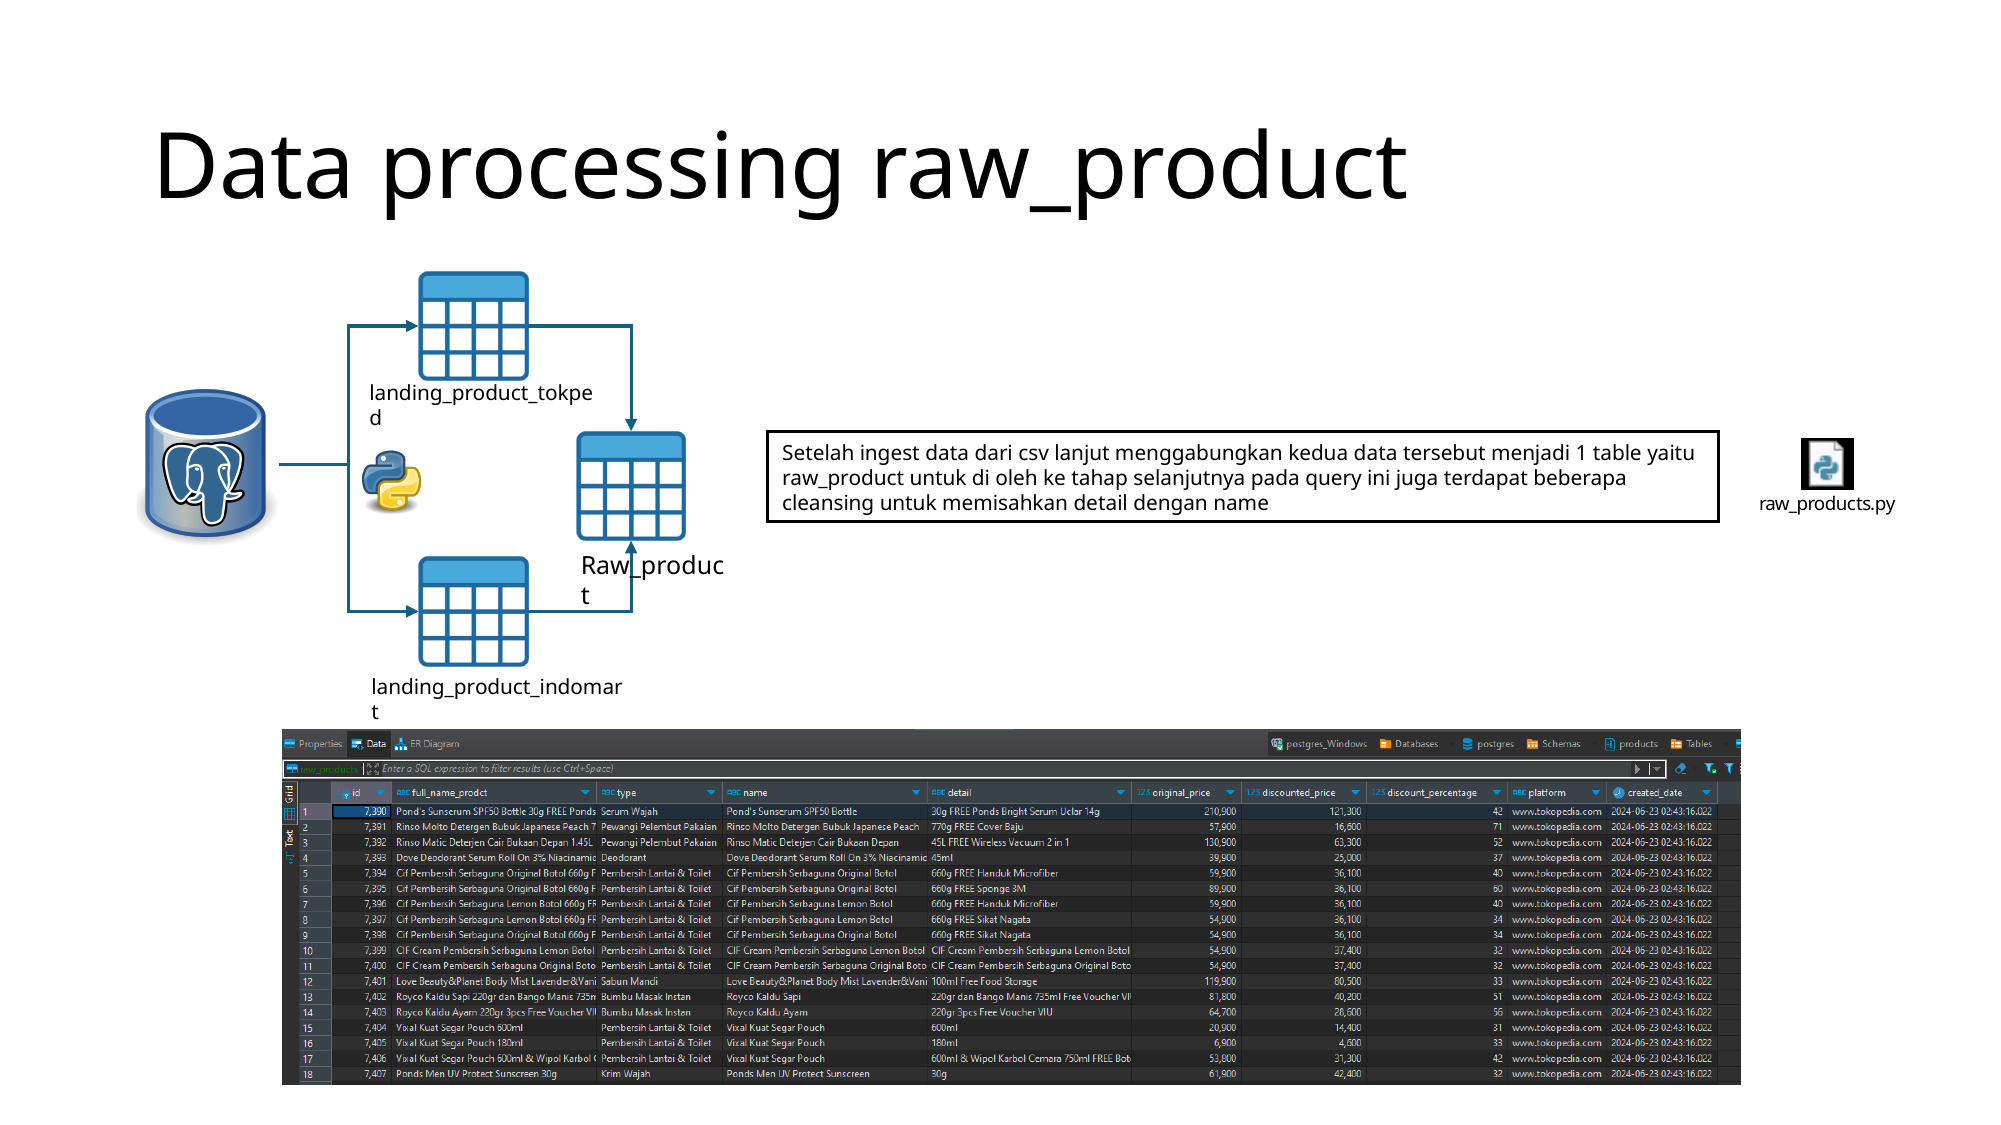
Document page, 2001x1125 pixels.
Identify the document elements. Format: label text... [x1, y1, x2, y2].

picture [575, 430, 687, 542]
text_box Setelah ingest data dari csv lanjut menggabungkan kedua data tersebut menjadi 1 table yaitu raw_product untuk di oleh ke tahap selanjutnya pada query ini juga terdapat beberapa cleansing untuk memisahkan detail dengan name [766, 430, 1720, 523]
picture [417, 270, 529, 382]
text_box landing_product_indomart [356, 666, 642, 728]
picture [419, 448, 426, 517]
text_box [527, 540, 632, 612]
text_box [1740, 437, 1914, 524]
picture [418, 556, 529, 667]
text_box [527, 325, 632, 432]
picture [282, 728, 1742, 1086]
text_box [278, 325, 419, 464]
text_box landing_product_tokped [419, 382, 575, 437]
title Data processing raw_product [137, 59, 1863, 278]
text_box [278, 464, 420, 612]
text_box Raw_product [566, 541, 747, 617]
picture [136, 364, 278, 566]
